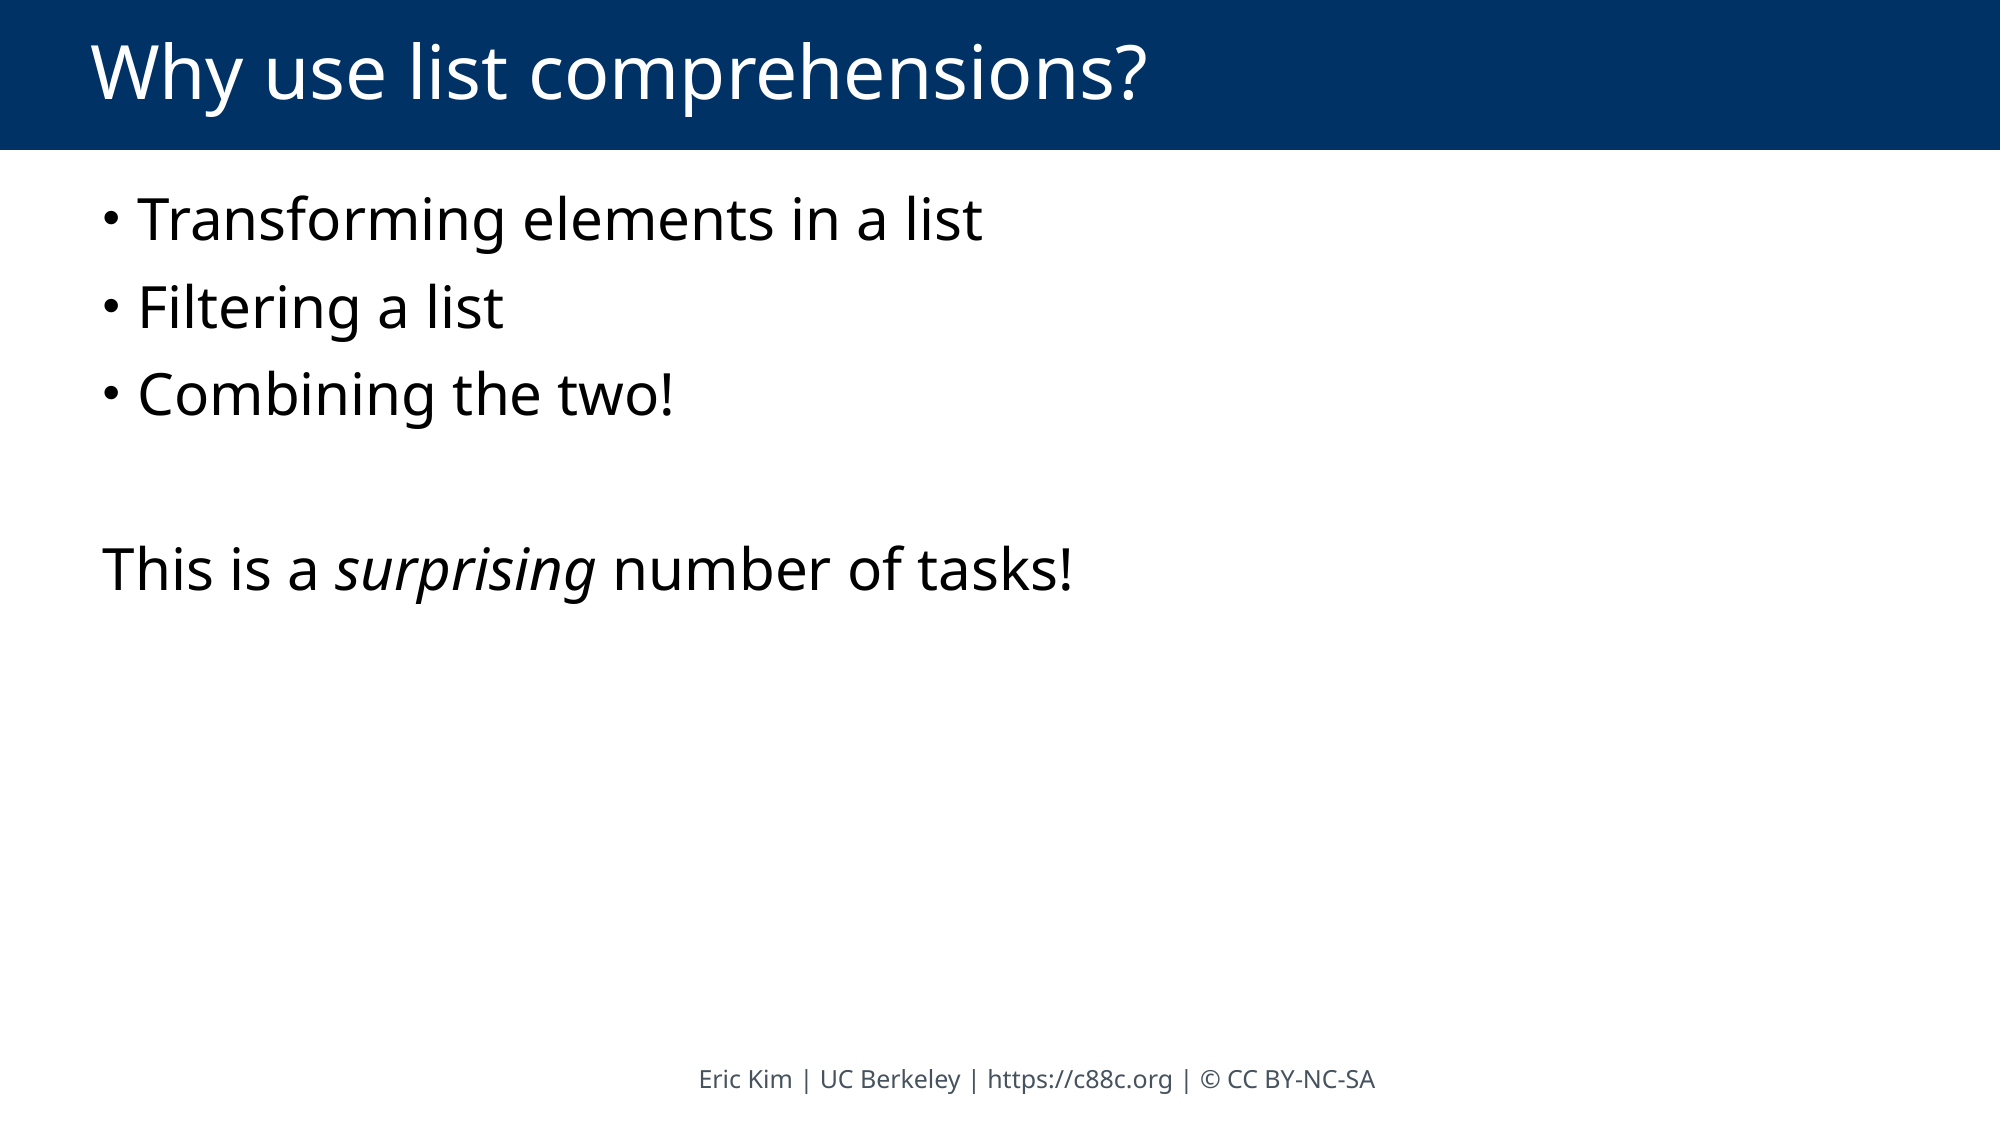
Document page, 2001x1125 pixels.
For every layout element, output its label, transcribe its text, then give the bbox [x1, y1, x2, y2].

list Transforming elements in a list Filtering a list Combining the two! This is a surprising number of tasks! [87, 174, 1928, 1038]
footer Eric Kim | UC Berkeley | https://c88c.org | © CC BY-NC-SA [662, 1055, 1413, 1106]
title Why use list comprehensions? [0, 0, 2000, 152]
